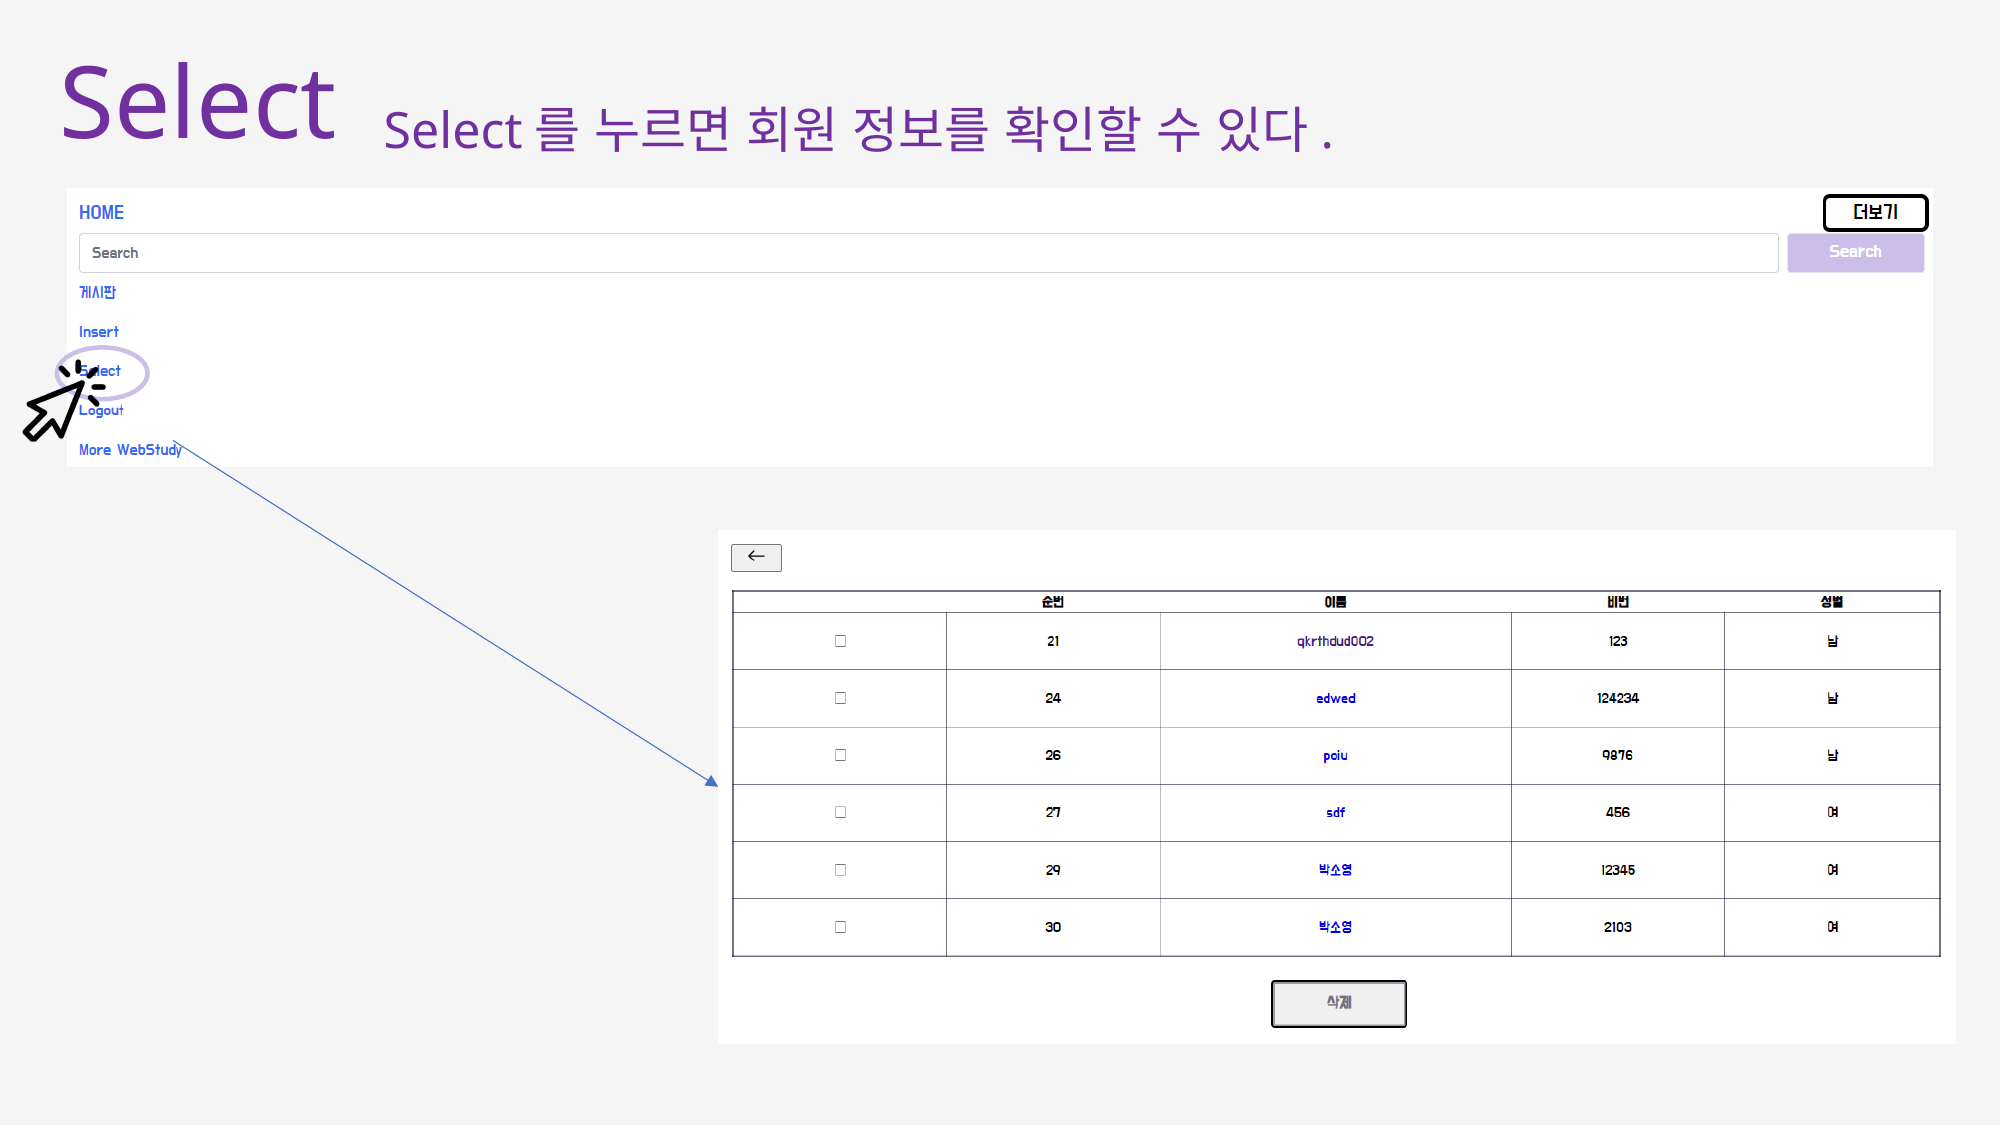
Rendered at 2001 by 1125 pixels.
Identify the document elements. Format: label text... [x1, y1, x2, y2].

text_box Select를 누르면 회원 정보를 확인할 수 있다. [368, 90, 1326, 166]
picture [0, 188, 1933, 467]
picture [718, 530, 1956, 1044]
title Select [44, 35, 1770, 178]
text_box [172, 440, 719, 787]
